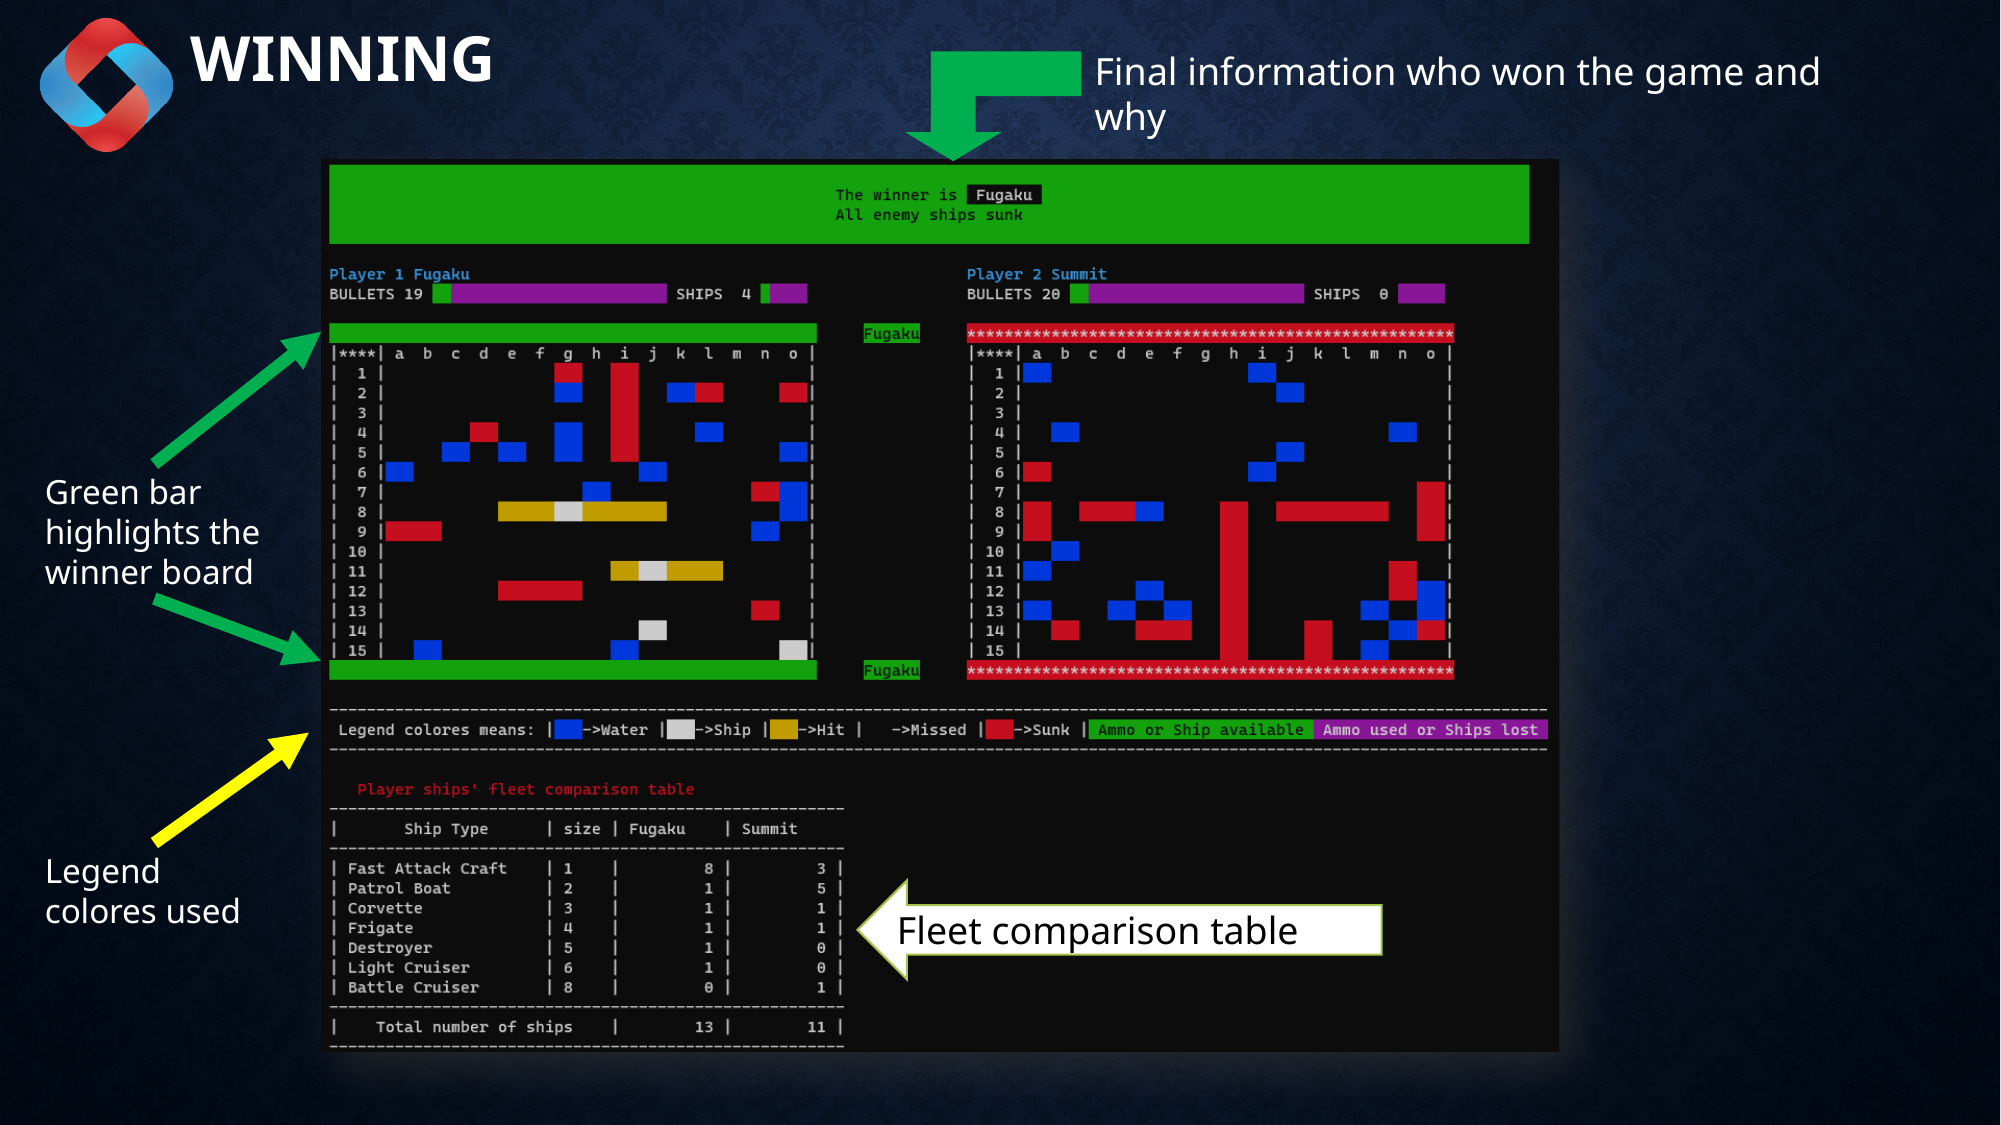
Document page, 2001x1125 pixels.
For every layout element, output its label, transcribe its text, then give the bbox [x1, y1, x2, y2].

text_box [154, 732, 309, 843]
text_box Green bar highlights the winner board [29, 463, 279, 599]
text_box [154, 331, 322, 464]
picture [321, 159, 1560, 1052]
picture [0, 0, 189, 159]
title WINNING [175, 20, 913, 103]
text_box Final information who won the game and why [1079, 40, 1915, 146]
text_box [154, 600, 322, 661]
text_box Legend colores used [30, 843, 279, 938]
text_box [905, 51, 1081, 159]
